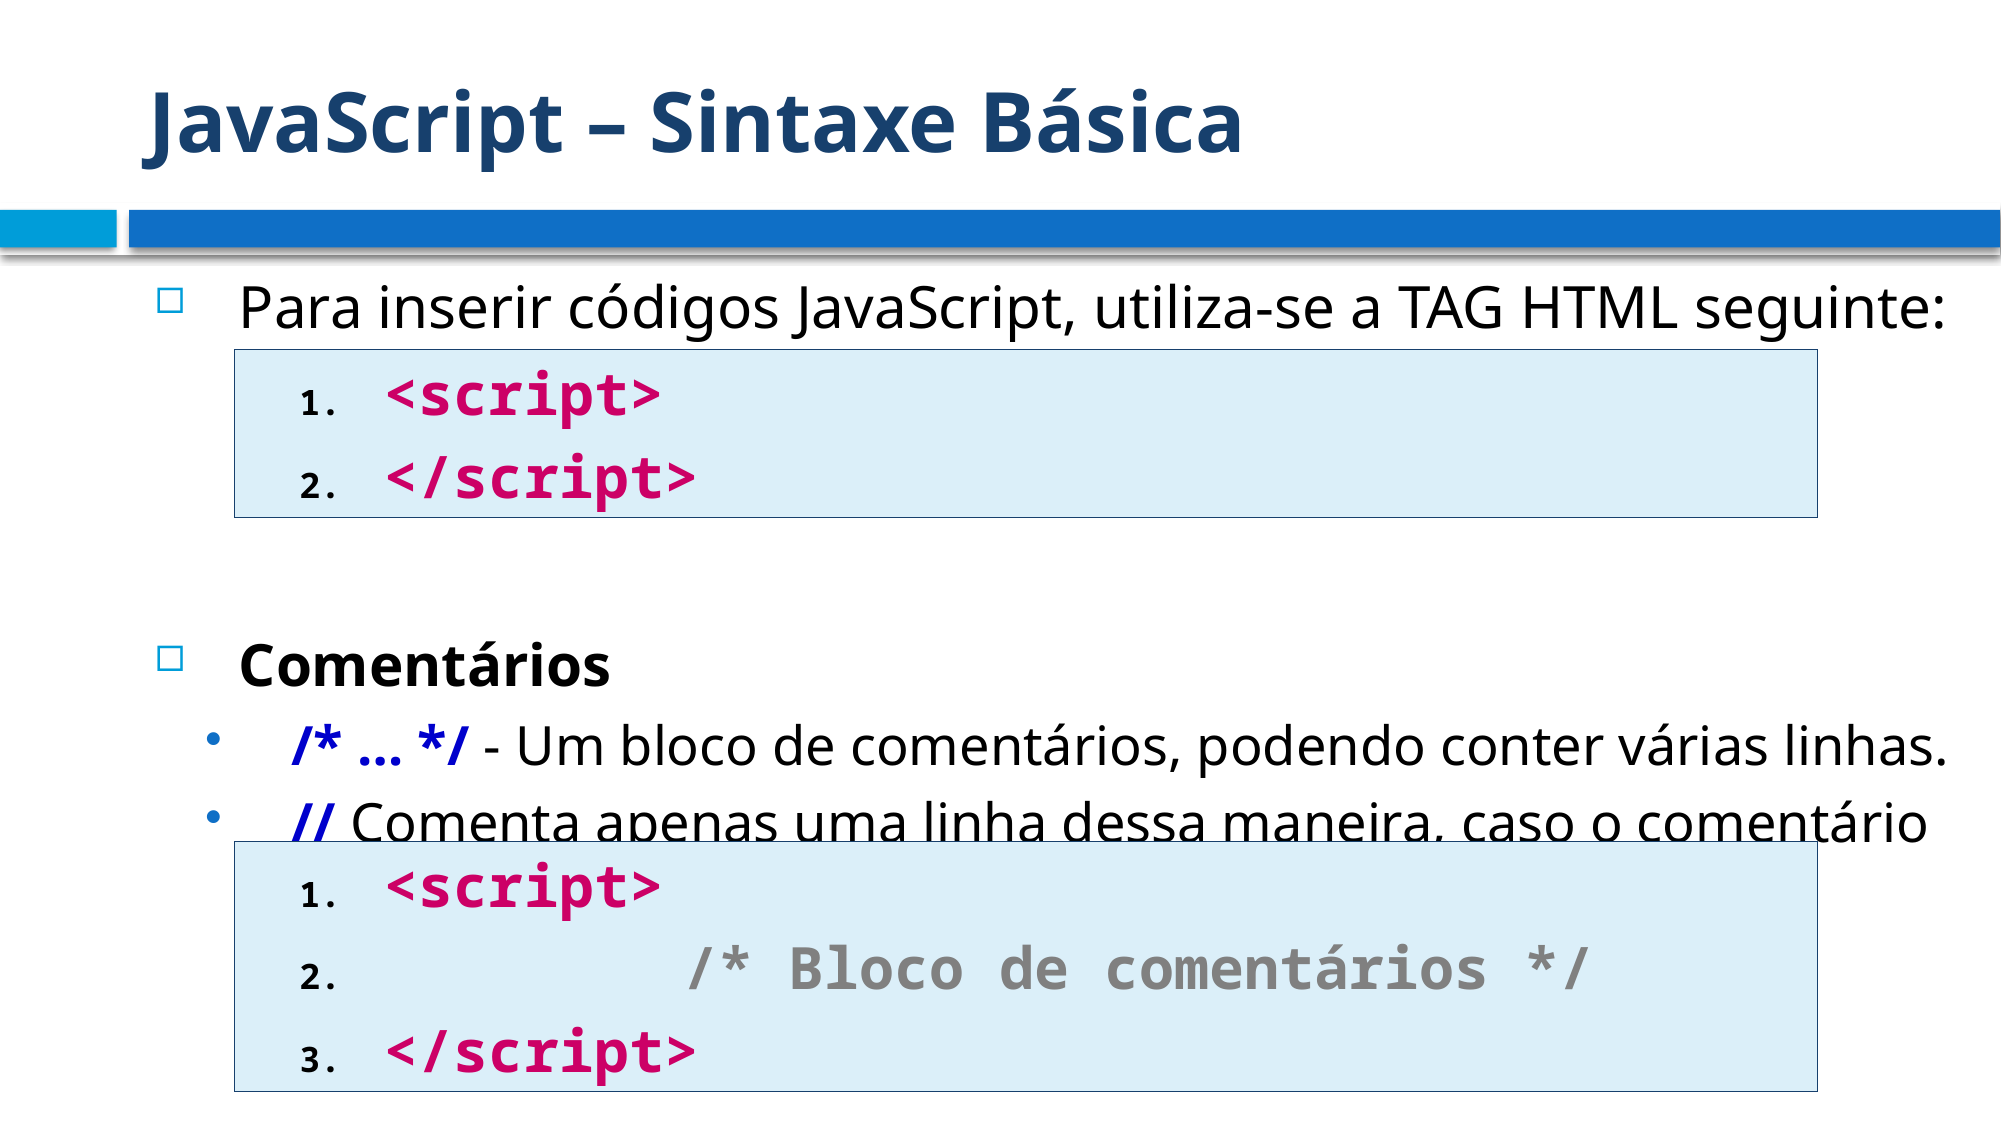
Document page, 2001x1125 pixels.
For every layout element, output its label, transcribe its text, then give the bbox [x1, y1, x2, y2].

list Para inserir códigos JavaScript, utiliza-se a TAG HTML seguinte: Comentários /* … */ - Um bloco de comentários, podendo conter várias linhas. // Comenta apenas uma linha dessa maneira, caso o comentário passe dessa linha, ele causará uma falha. [133, 262, 1969, 1083]
title JavaScript – Sintaxe Básica [133, 37, 1918, 200]
slide_number [0, 210, 117, 251]
text_box <script> /* Bloco de comentários */ </script> [234, 841, 1818, 1092]
text_box <script> </script> [234, 349, 1818, 518]
